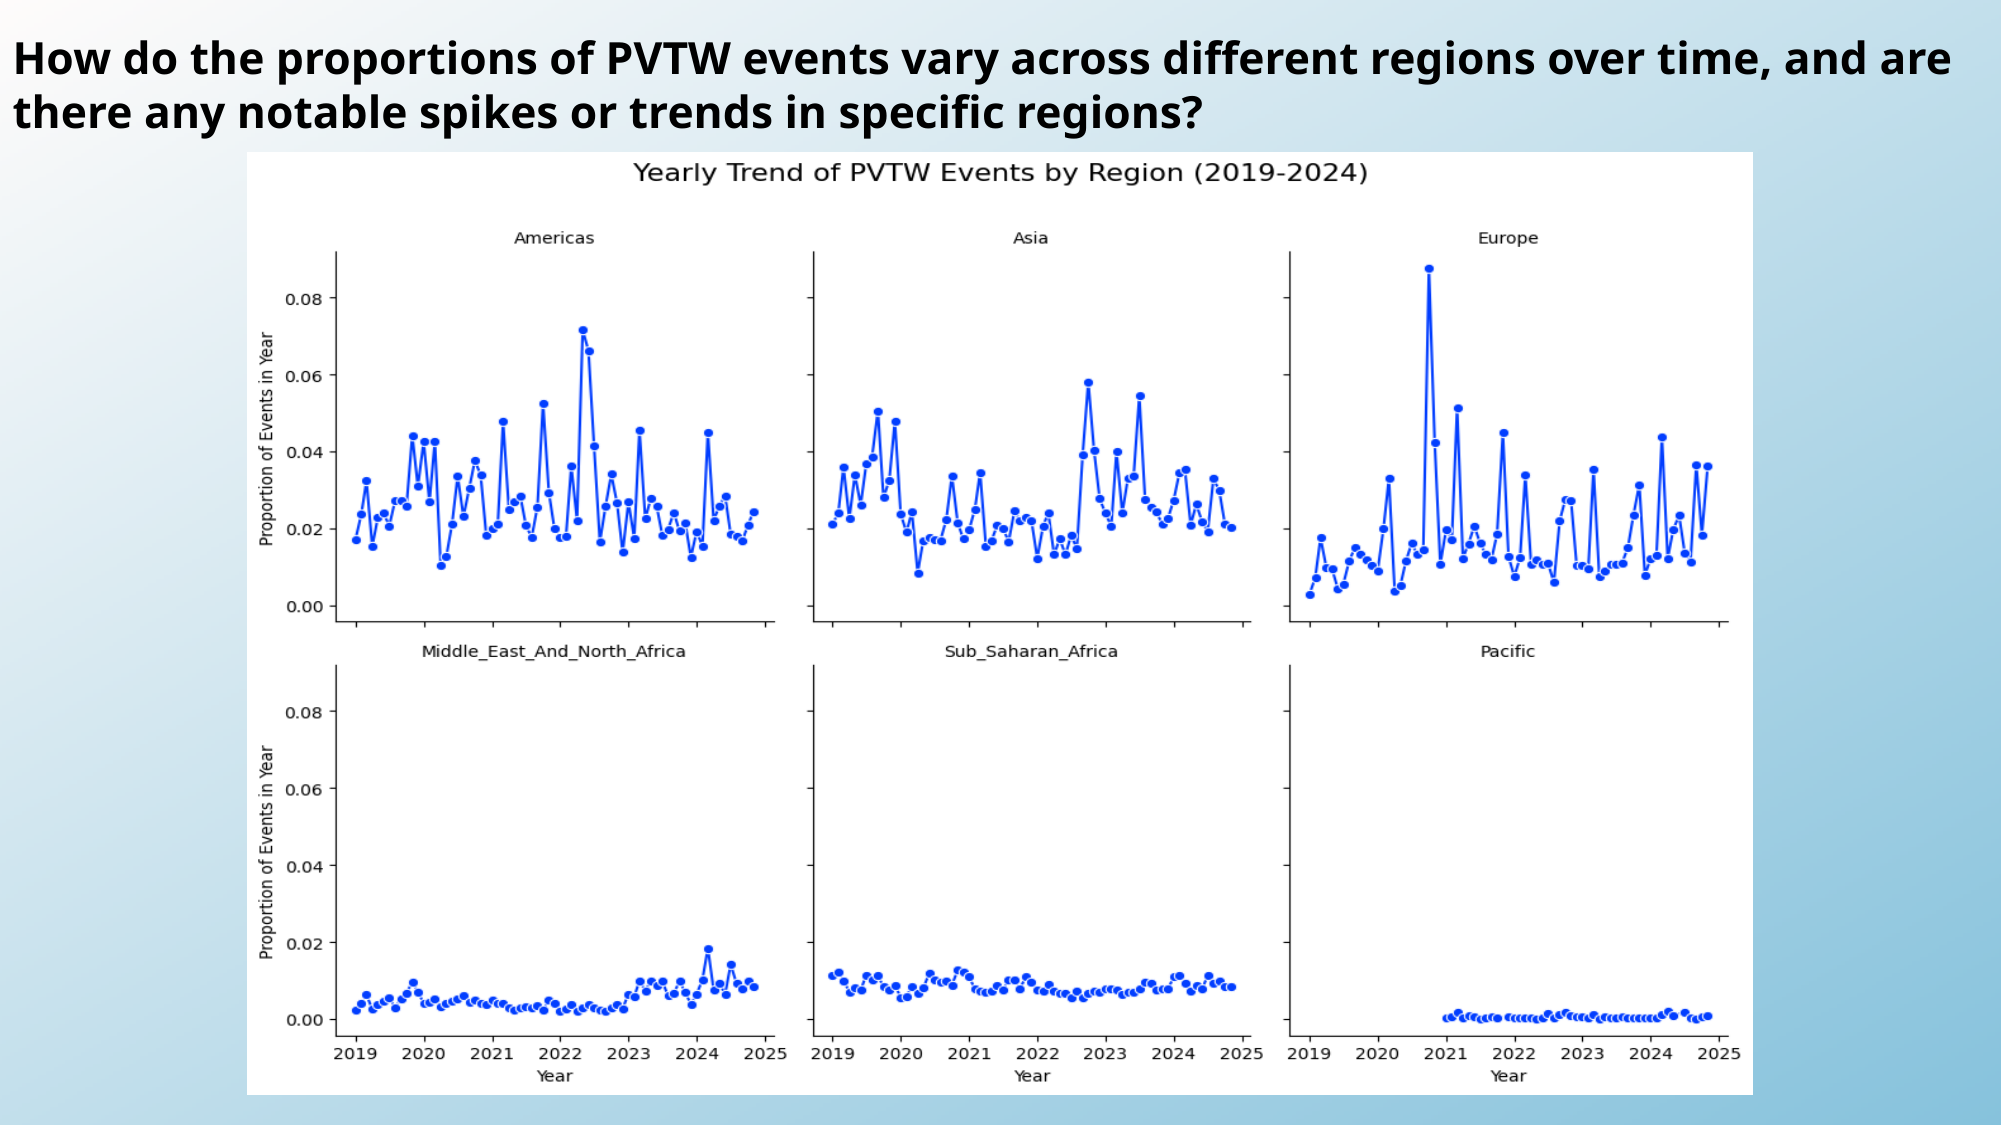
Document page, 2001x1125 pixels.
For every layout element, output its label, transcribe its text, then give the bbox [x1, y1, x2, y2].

picture [247, 152, 1753, 1095]
text_box How do the proportions of PVTW events vary across different regions over time, and are there any notable spikes or trends in specific regions? [12, 28, 1988, 138]
text_box [0, 0, 2000, 1125]
slide_number 32 [1412, 1042, 1863, 1103]
